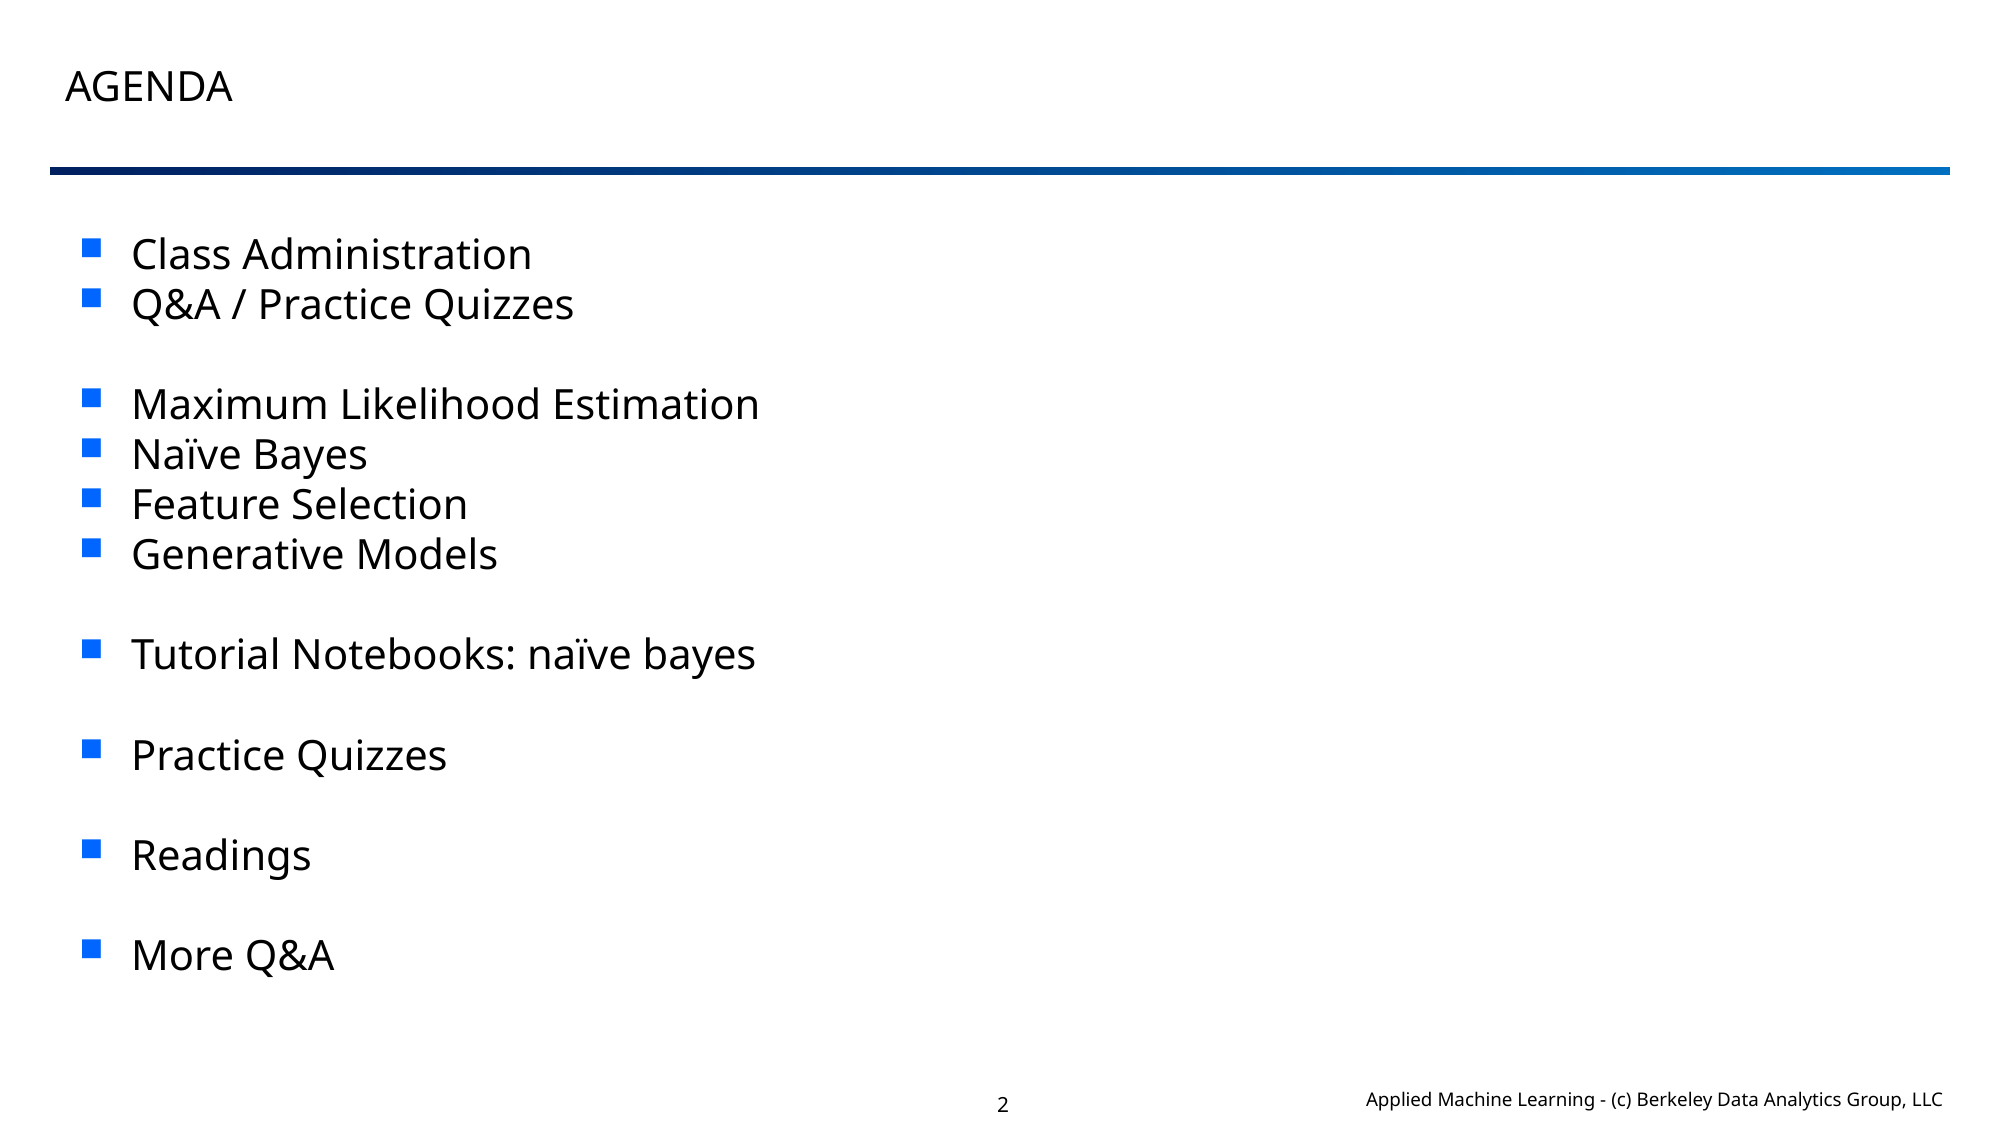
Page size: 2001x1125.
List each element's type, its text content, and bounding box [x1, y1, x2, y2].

list Class Administration Q&A / Practice Quizzes Maximum Likelihood Estimation Naïve Bayes Feature Selection Generative Models Tutorial Notebooks: naïve bayes Practice Quizzes Readings More Q&A [50, 212, 1950, 1050]
slide_number 2 [922, 1080, 1084, 1125]
footer Applied Machine Learning - (c) Berkeley Data Analytics Group, LLC [1100, 1080, 1950, 1125]
title Agenda [50, 12, 1950, 158]
